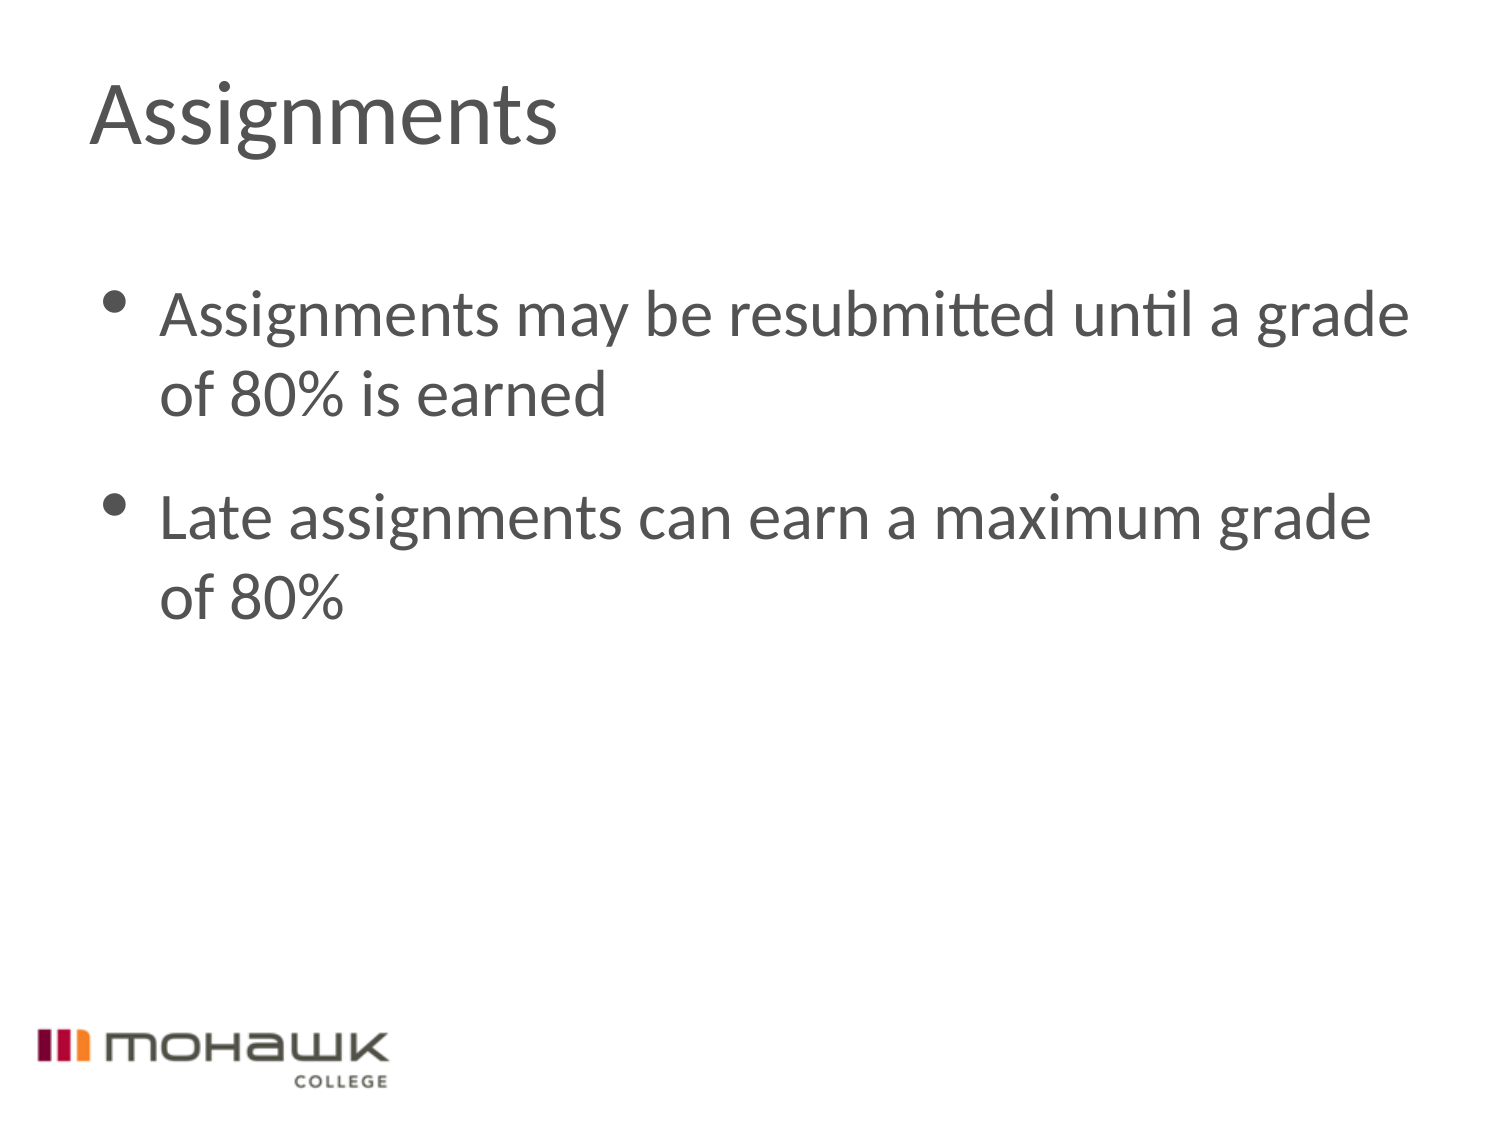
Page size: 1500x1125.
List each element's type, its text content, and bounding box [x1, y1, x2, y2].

title Assignments [75, 45, 1425, 233]
list Assignments may be resubmitted until a grade of 80% is earned Late assignments can earn a maximum grade of 80% [88, 262, 1439, 1005]
picture [5, 1000, 422, 1118]
